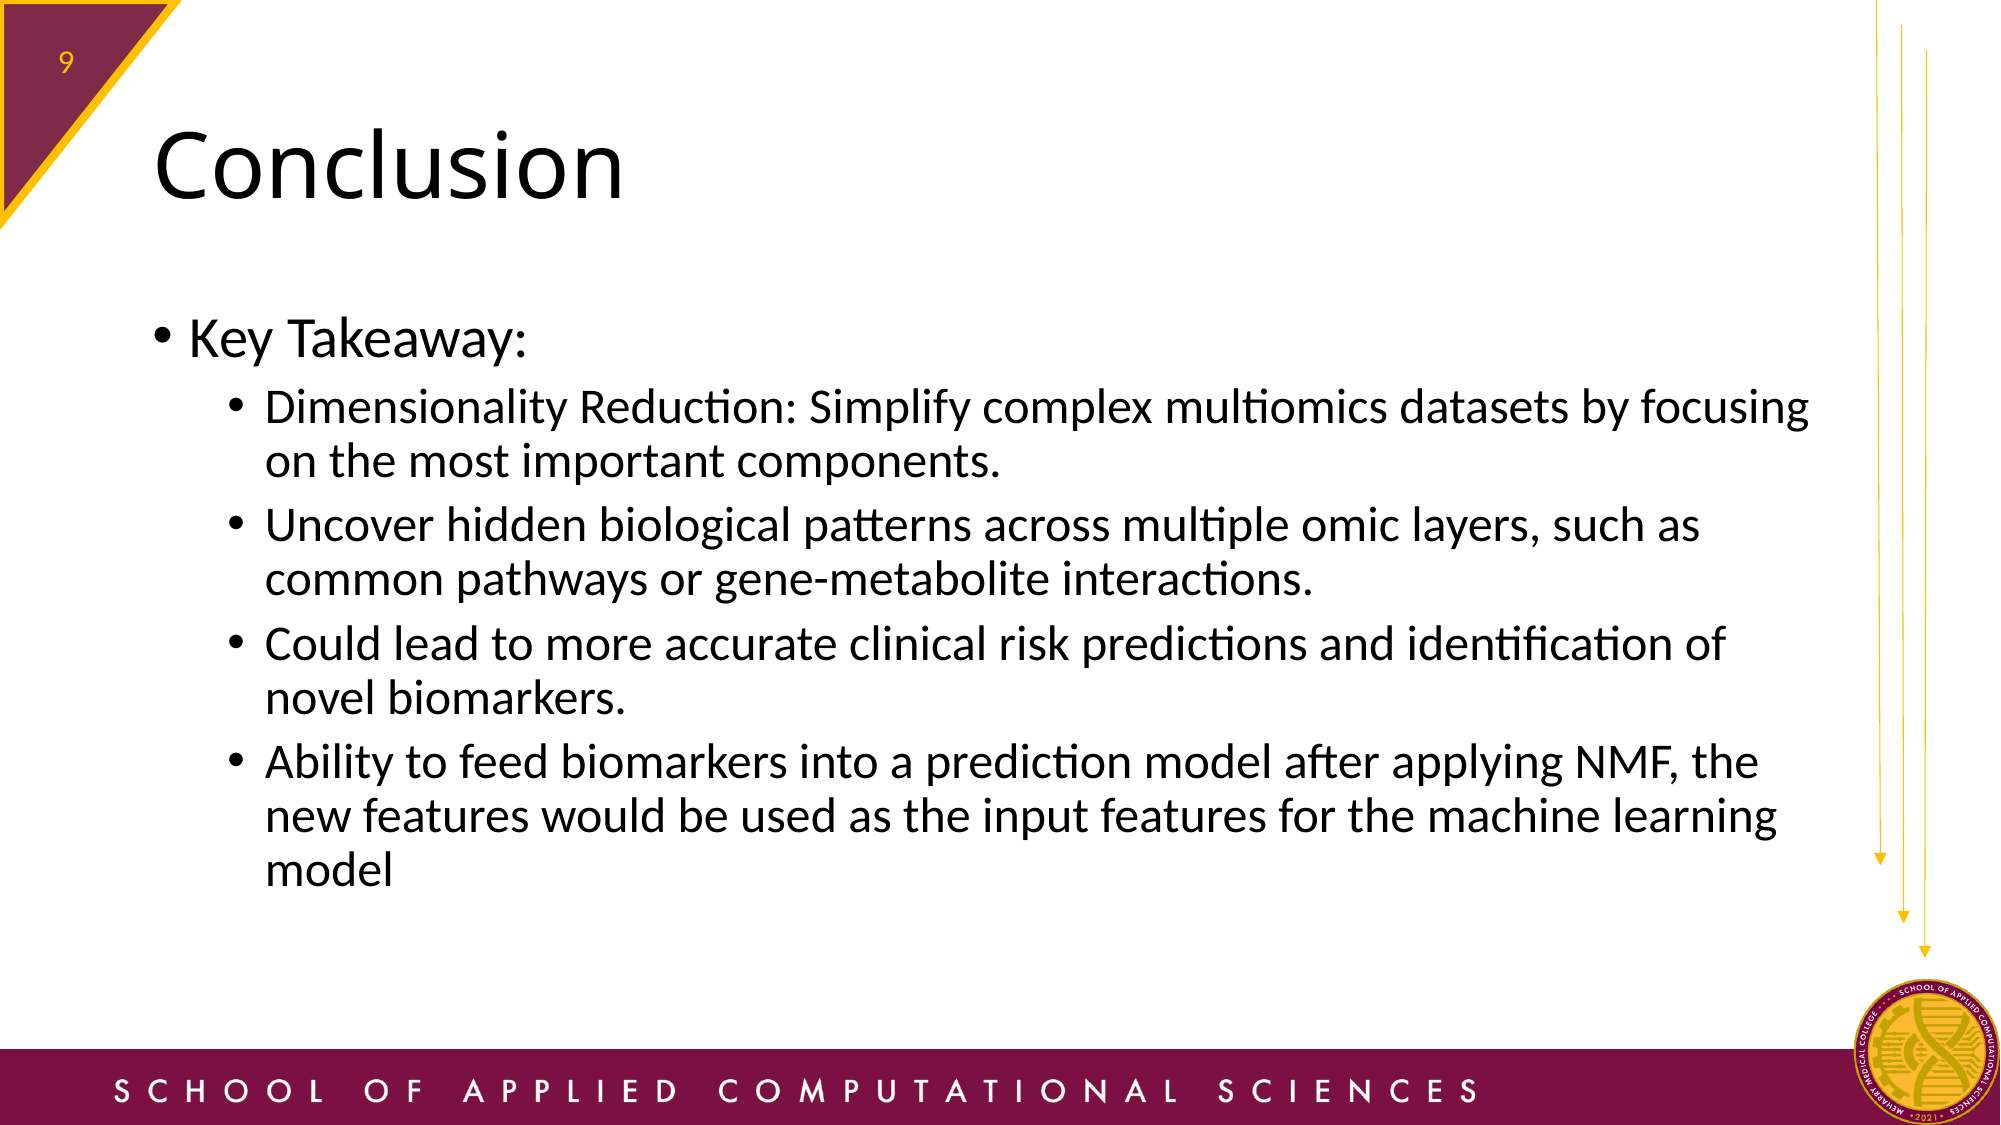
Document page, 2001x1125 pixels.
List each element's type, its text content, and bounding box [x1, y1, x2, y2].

slide_number 9 [14, 29, 90, 91]
picture [0, 978, 2000, 1125]
list Key Takeaway: Dimensionality Reduction: Simplify complex multiomics datasets by focusing on the most important components. Uncover hidden biological patterns across multiple omic layers, such as common pathways or gene-metabolite interactions. Could lead to more accurate clinical risk predictions and identification of novel biomarkers. Ability to feed biomarkers into a prediction model after applying NMF, the new features would be used as the input features for the machine learning model [137, 299, 1863, 1014]
text_box [0, 0, 178, 226]
title Conclusion [137, 59, 1863, 278]
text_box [1876, 0, 1881, 866]
